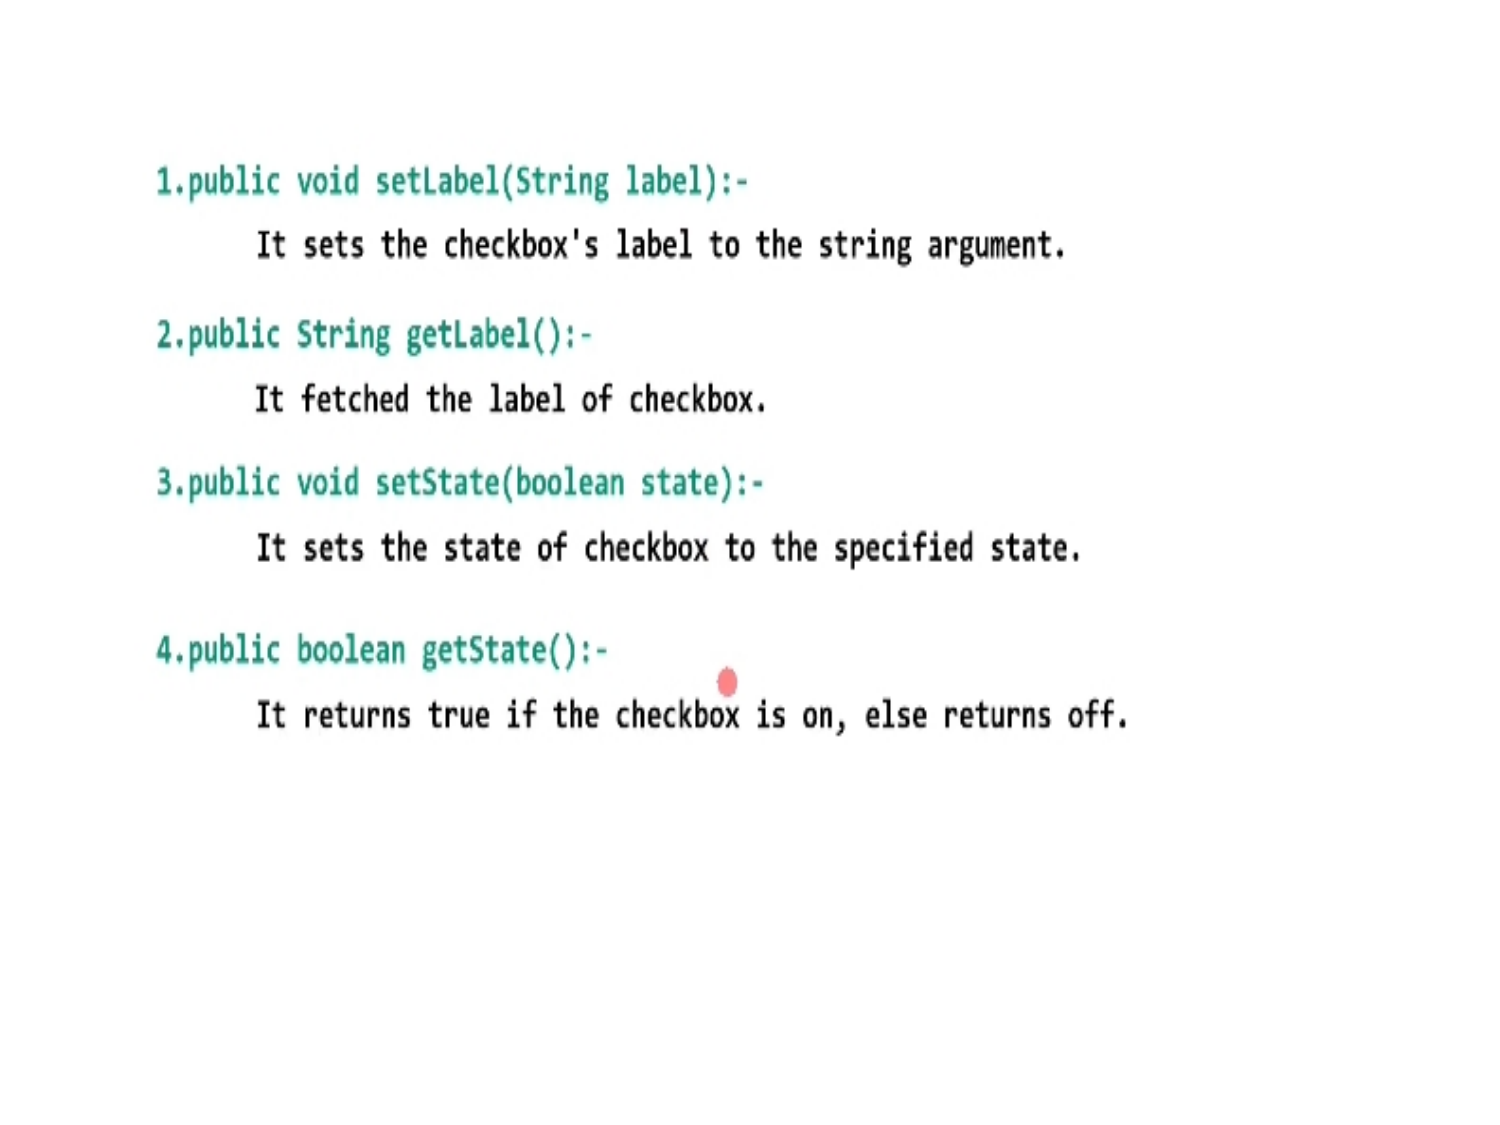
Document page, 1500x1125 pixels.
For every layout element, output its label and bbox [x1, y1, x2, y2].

picture [74, 124, 1438, 951]
